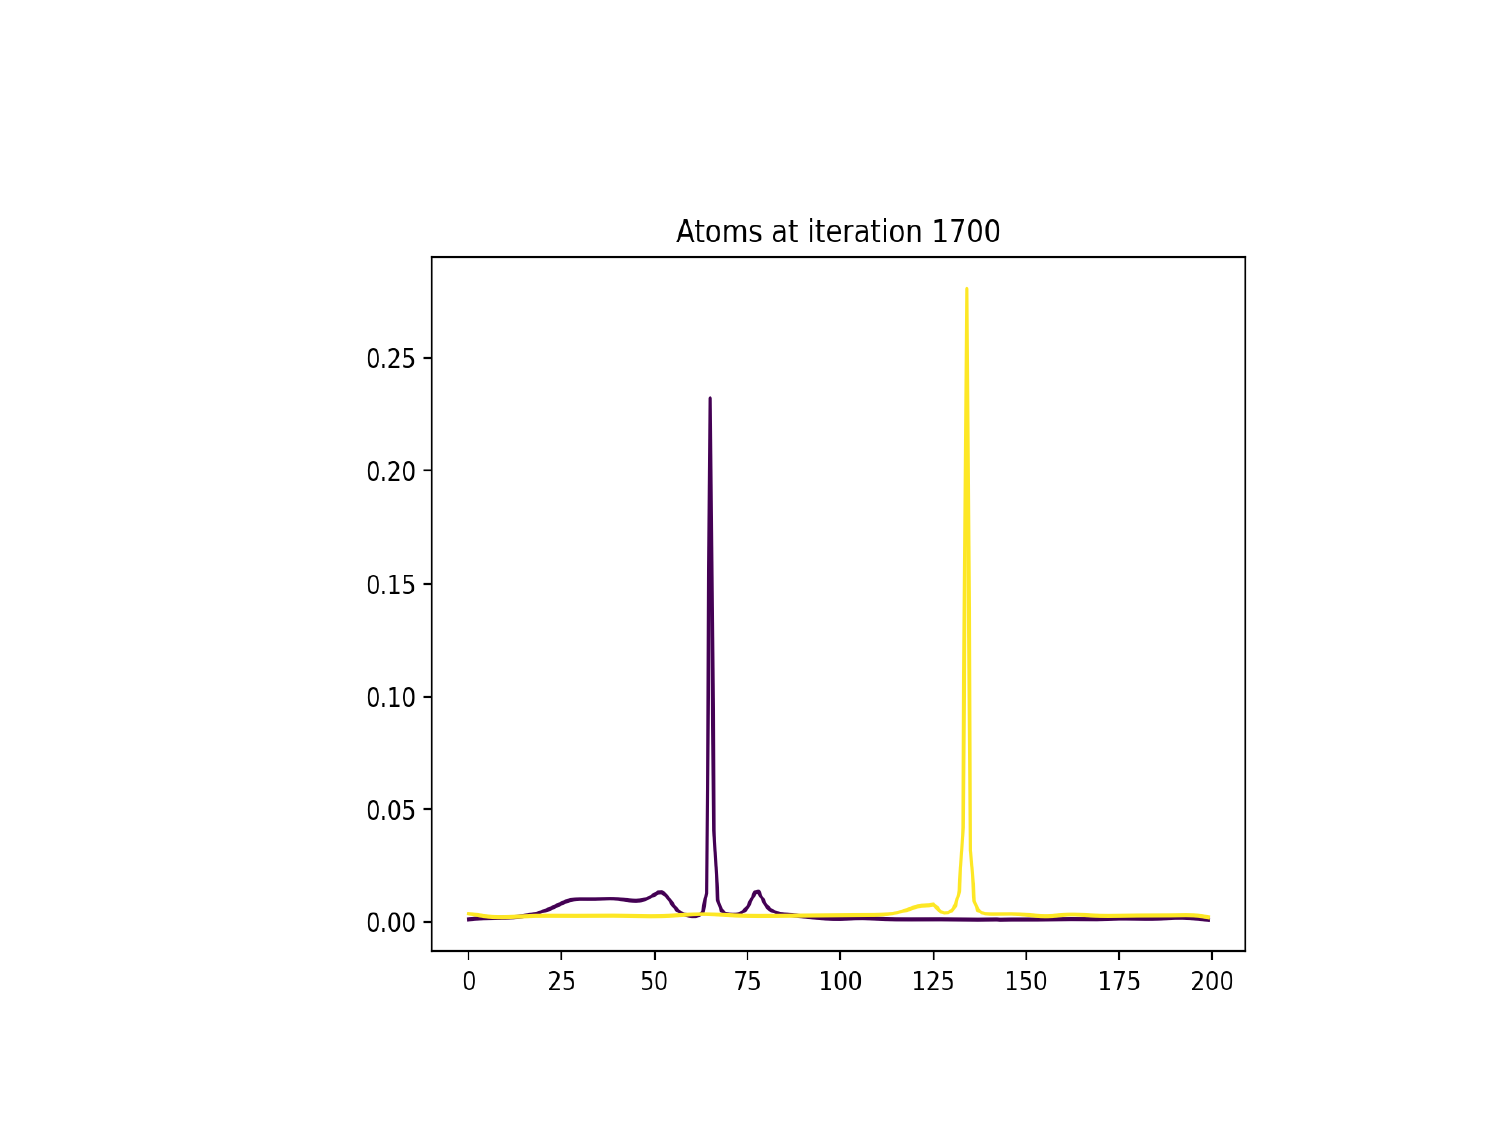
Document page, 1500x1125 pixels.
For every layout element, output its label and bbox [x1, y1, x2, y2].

picture [299, 149, 1351, 1051]
